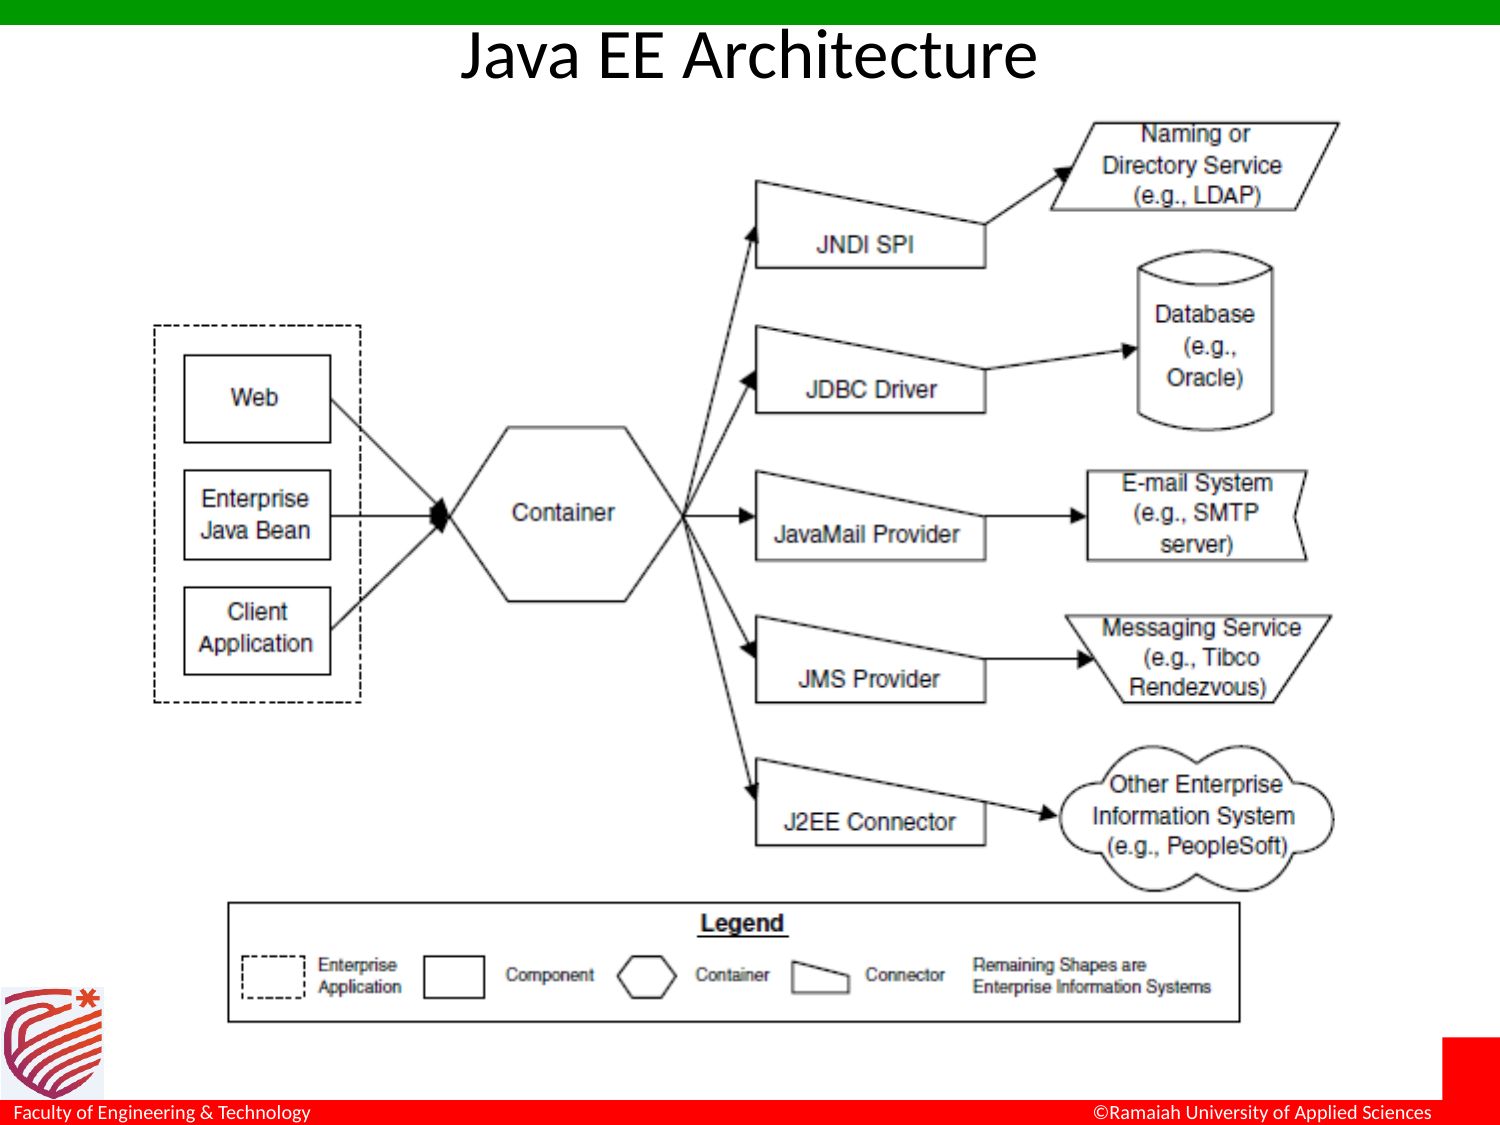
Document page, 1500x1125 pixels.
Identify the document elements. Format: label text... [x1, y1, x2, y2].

title Java EE Architecture [75, 0, 1425, 100]
picture [1, 987, 104, 1100]
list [112, 87, 1376, 1055]
